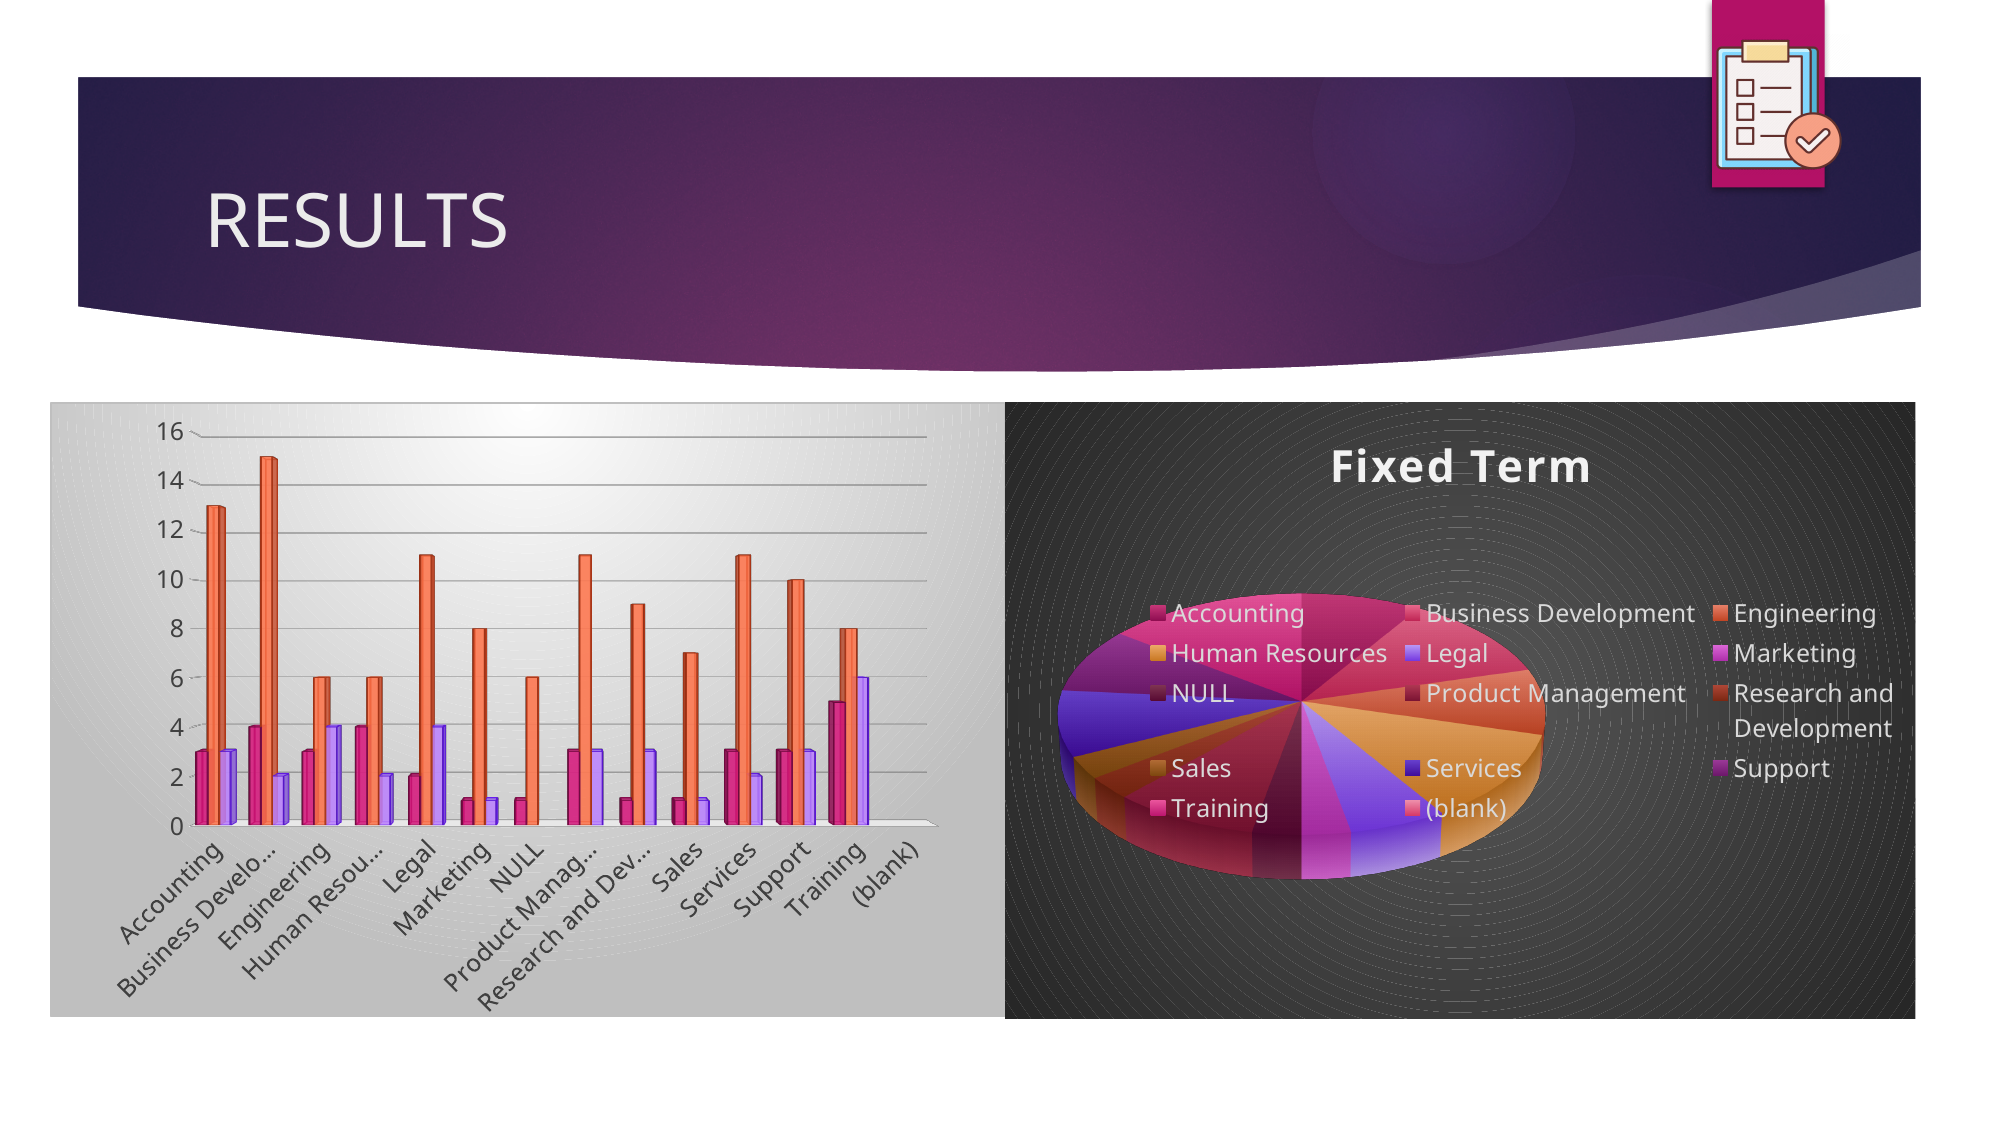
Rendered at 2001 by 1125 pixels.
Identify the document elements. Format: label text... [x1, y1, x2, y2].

chart [49, 401, 1916, 1020]
title RESULTS [189, 159, 1627, 276]
picture [1708, 33, 1850, 176]
